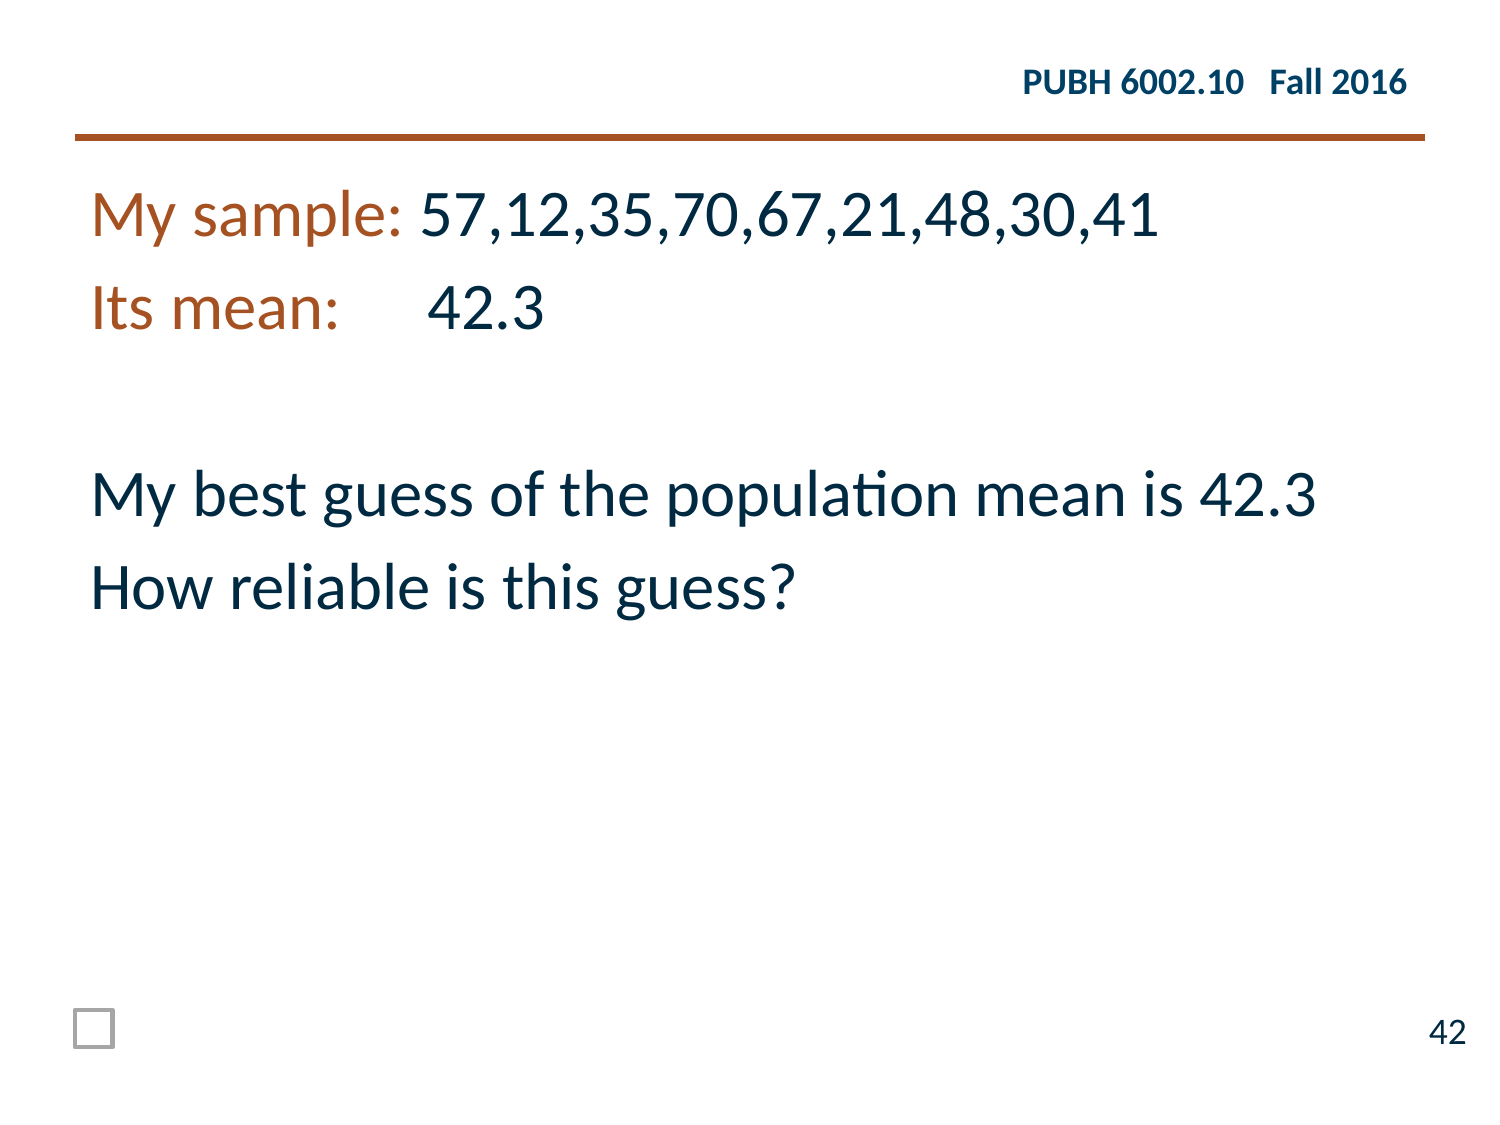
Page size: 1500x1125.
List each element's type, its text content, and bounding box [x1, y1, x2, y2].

list My sample: 57,12,35,70,67,21,48,30,41 Its mean: 42.3 My best guess of the population mean is 42.3 How reliable is this guess? [75, 162, 1425, 975]
